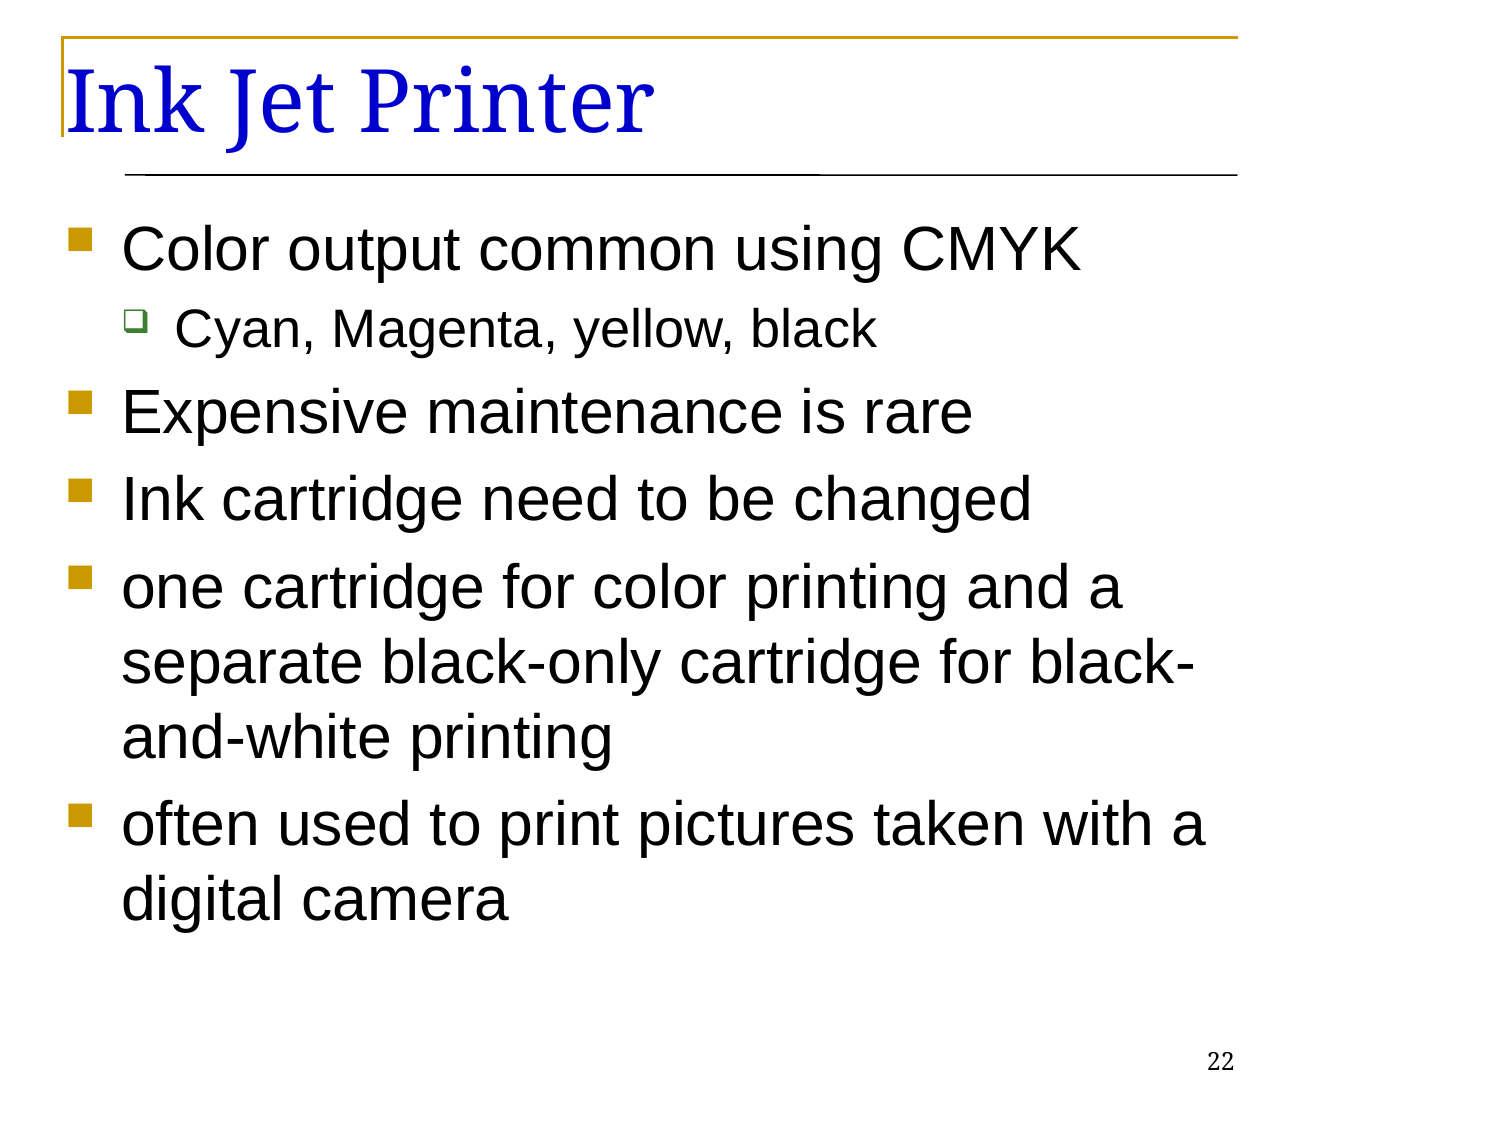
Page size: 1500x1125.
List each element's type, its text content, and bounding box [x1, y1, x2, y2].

title Ink Jet Printer [49, 37, 1251, 188]
slide_number 22 [1149, 1012, 1251, 1088]
list Color output common using CMYK Cyan, Magenta, yellow, black Expensive maintenance is rare Ink cartridge need to be changed one cartridge for color printing and a separate black-only cartridge for black-and-white printing often used to print pictures taken with a digital camera [49, 199, 1251, 1063]
